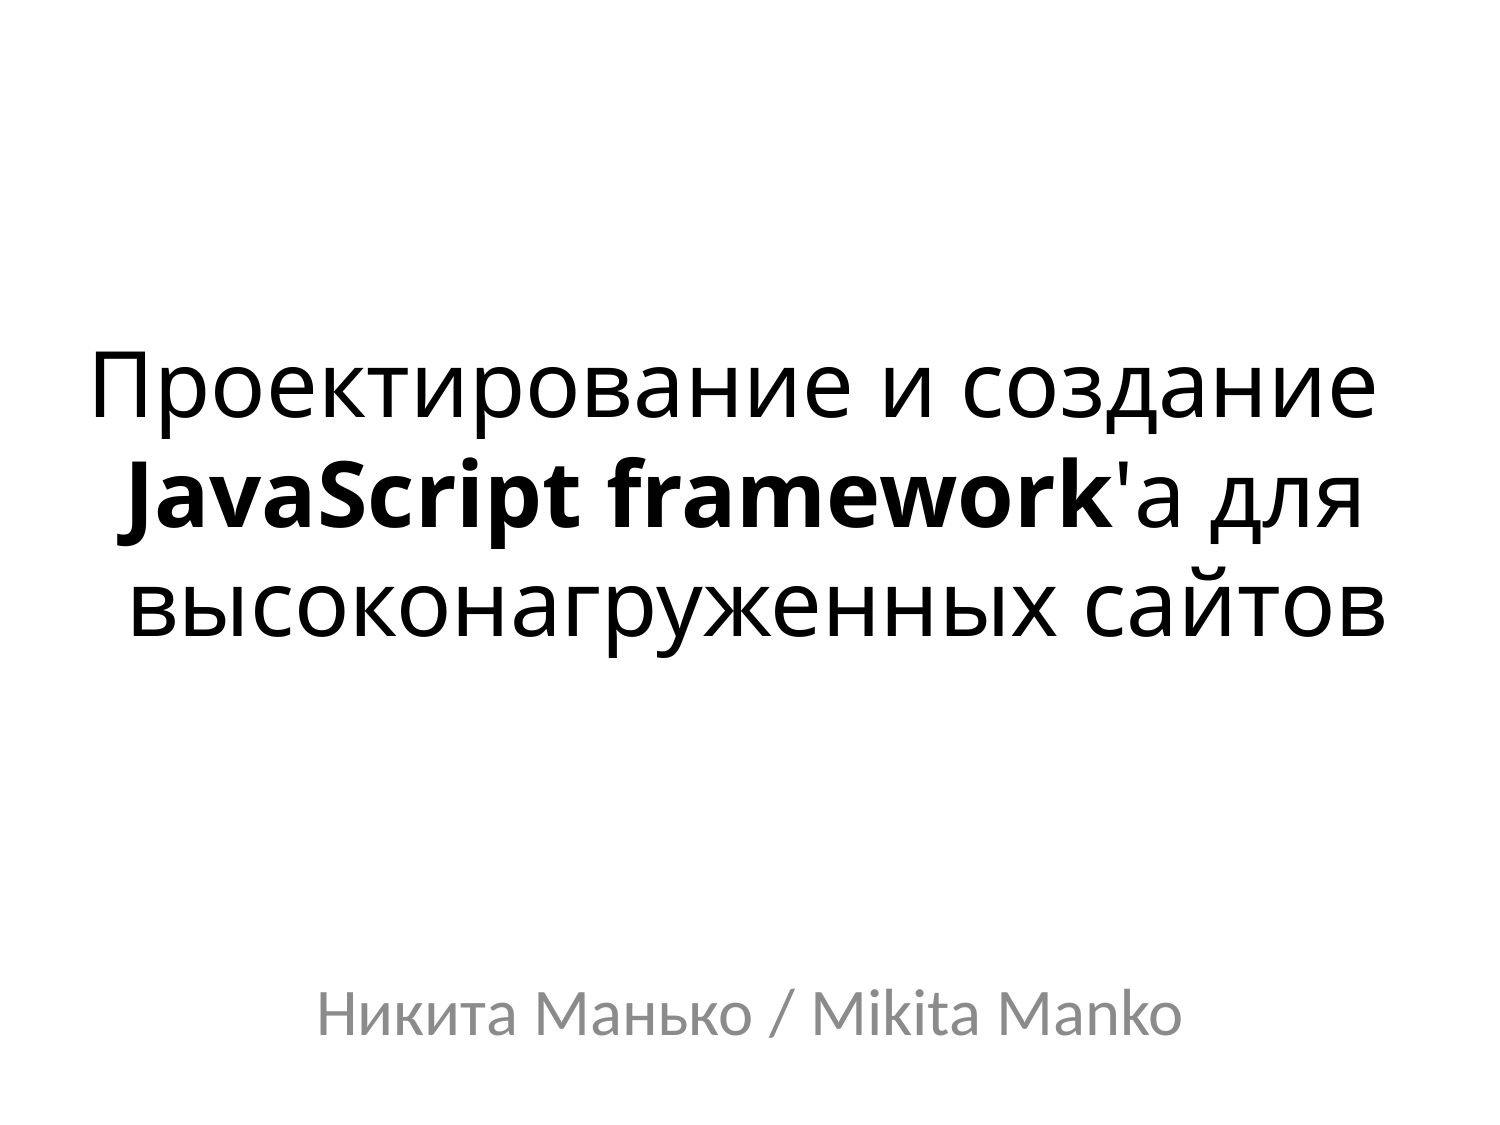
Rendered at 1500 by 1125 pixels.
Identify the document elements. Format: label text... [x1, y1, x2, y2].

title Проектирование и создание JavaScript framework'а для высоконагруженных сайтов [50, 231, 1465, 750]
subtitle Никита Манько / Mikita Manko [225, 961, 1275, 1084]
